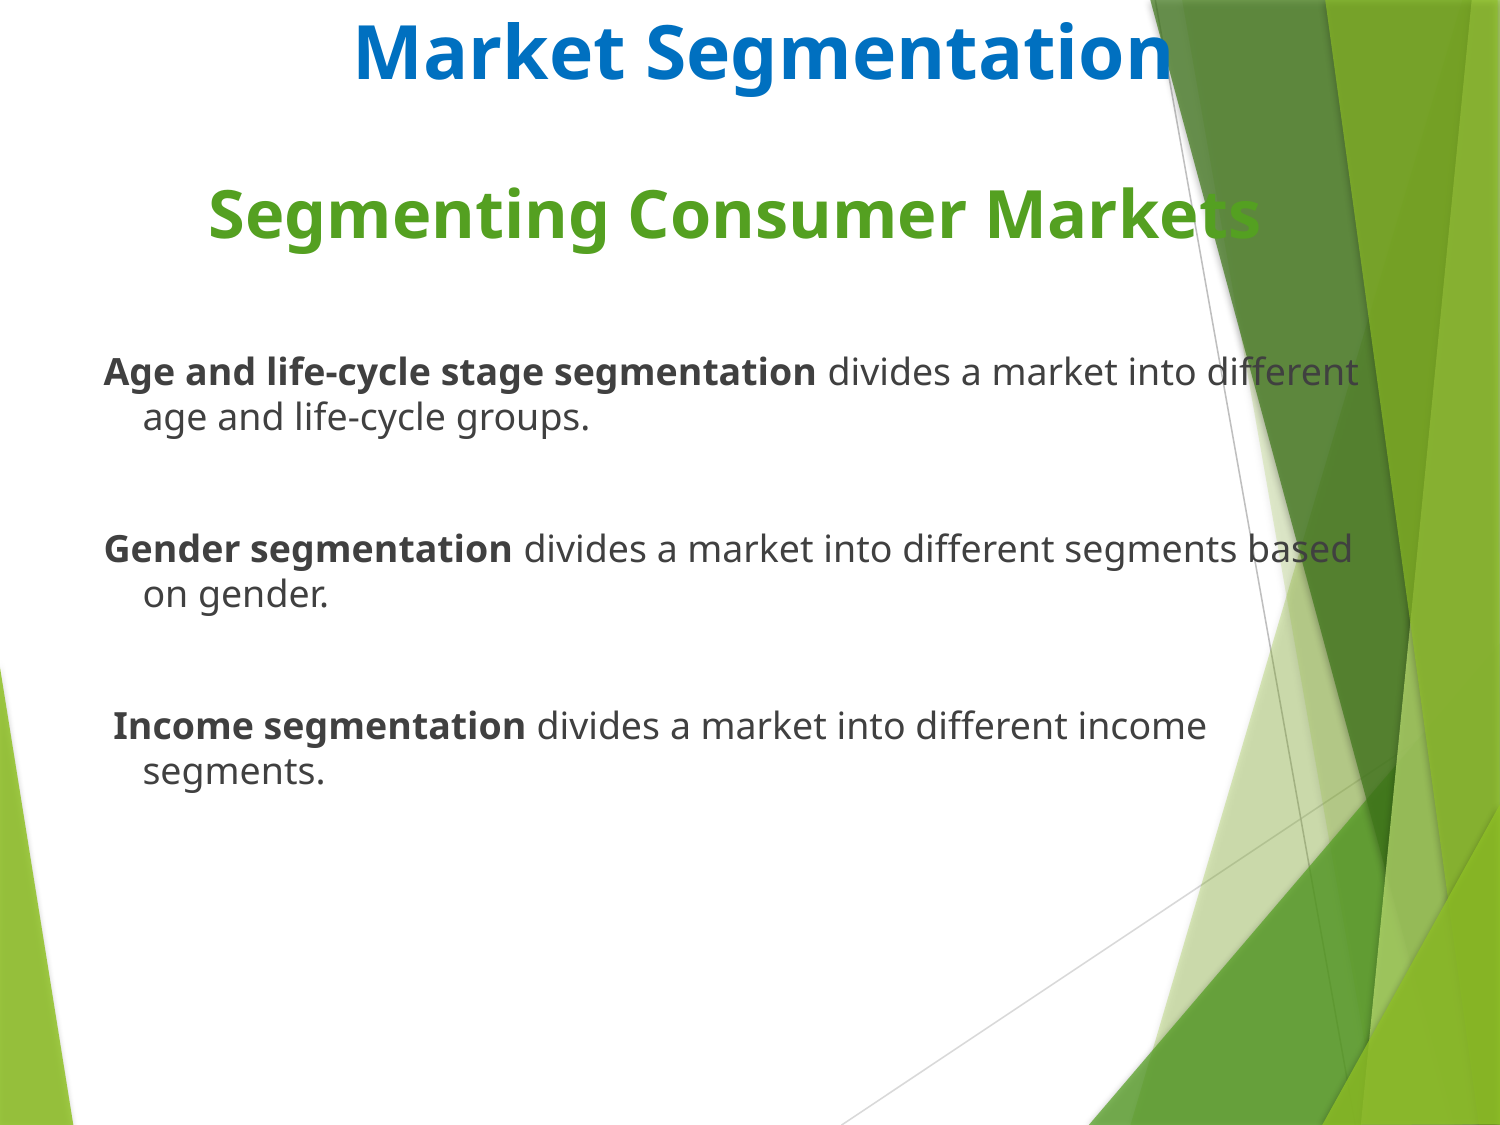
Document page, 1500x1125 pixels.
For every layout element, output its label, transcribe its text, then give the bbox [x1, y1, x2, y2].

list Age and life-cycle stage segmentation divides a market into different age and life-cycle groups. Gender segmentation divides a market into different segments based on gender. Income segmentation divides a market into different income segments. [88, 340, 1383, 1055]
list Segmenting Consumer Markets [55, 183, 1415, 259]
text_box [496, 1069, 1004, 1114]
text_box Market Segmentation [285, 24, 1243, 102]
